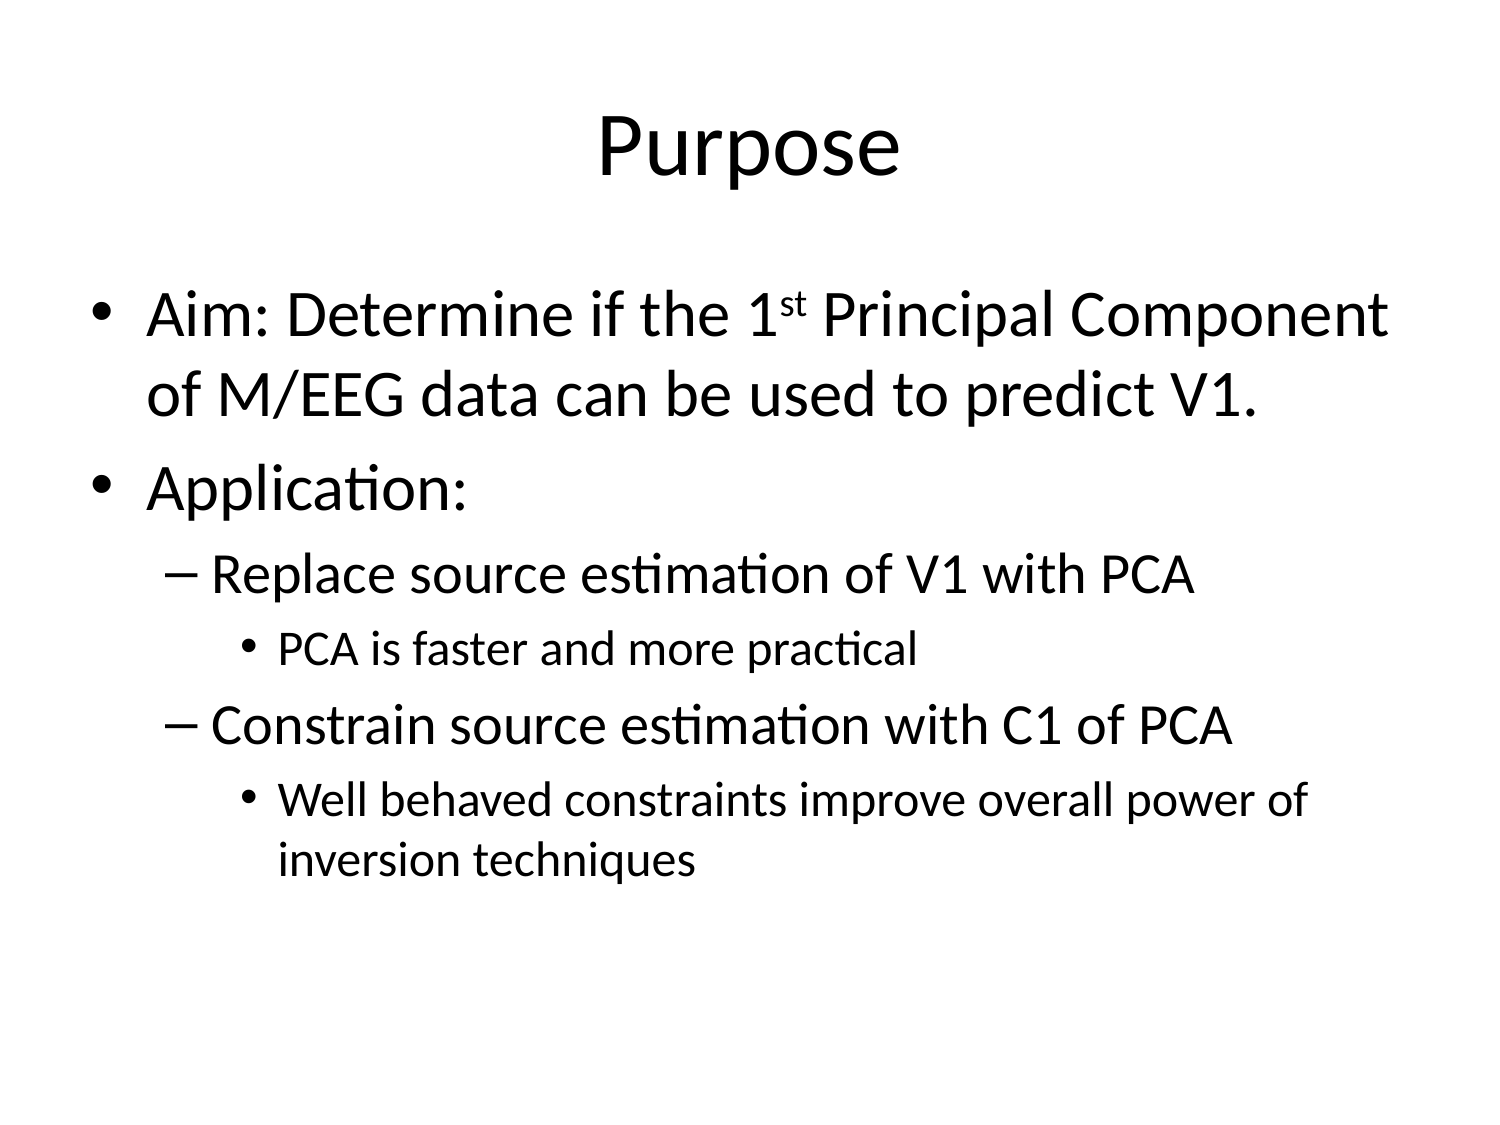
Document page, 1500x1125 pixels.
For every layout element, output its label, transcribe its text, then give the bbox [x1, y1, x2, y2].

title Purpose [75, 45, 1425, 233]
list Aim: Determine if the 1st Principal Component of M/EEG data can be used to predict V1. Application: Replace source estimation of V1 with PCA PCA is faster and more practical Constrain source estimation with C1 of PCA Well behaved constraints improve overall power of inversion techniques [75, 262, 1425, 1005]
